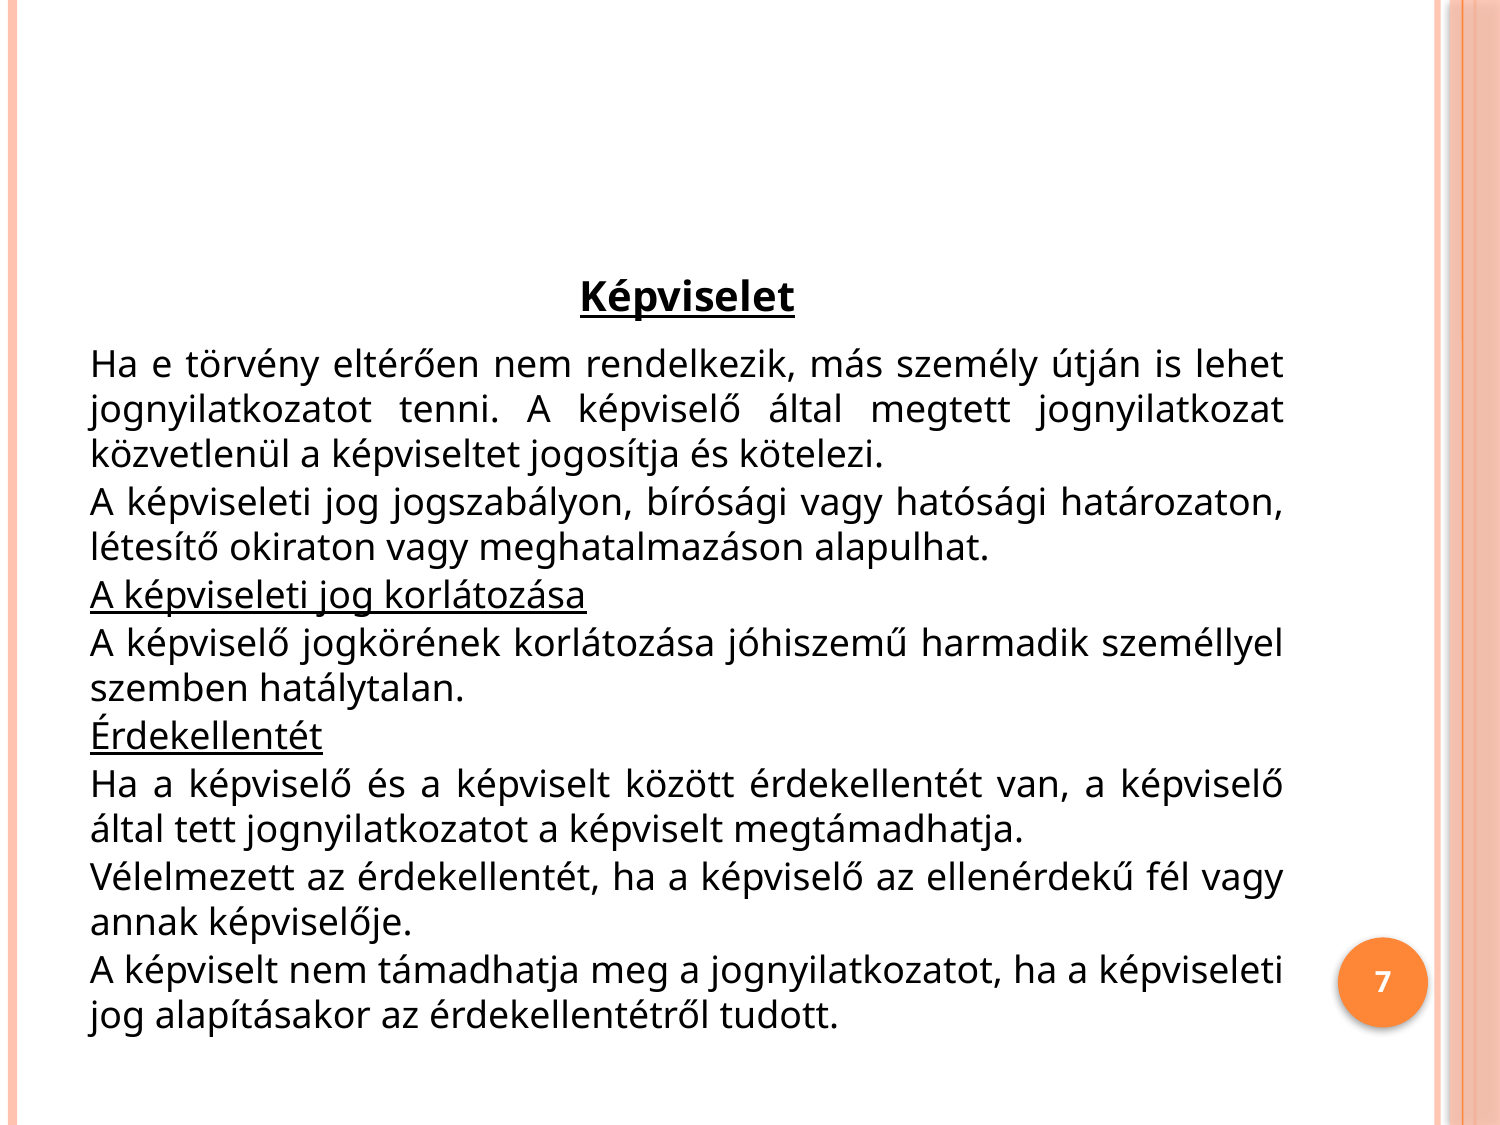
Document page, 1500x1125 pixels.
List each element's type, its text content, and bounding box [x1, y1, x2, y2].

slide_number 7 [1333, 940, 1434, 1027]
list Képviselet Ha e törvény eltérően nem rendelkezik, más személy útján is lehet jognyilatkozatot tenni. A képviselő által megtett jognyilatkozat közvetlenül a képviseltet jogosítja és kötelezi. A képviseleti jog jogszabályon, bírósági vagy hatósági határozaton, létesítő okiraton vagy meghatalmazáson alapulhat. A képviseleti jog korlátozása A képviselő jogkörének korlátozása jóhiszemű harmadik személlyel szemben hatálytalan. Érdekellentét Ha a képviselő és a képviselt között érdekellentét van, a képviselő által tett jognyilatkozatot a képviselt megtámadhatja. Vélelmezett az érdekellentét, ha a képviselő az ellenérdekű fél vagy annak képviselője. A képviselt nem támadhatja meg a jognyilatkozatot, ha a képviseleti jog alapításakor az érdekellentétről tudott. [75, 262, 1300, 1062]
